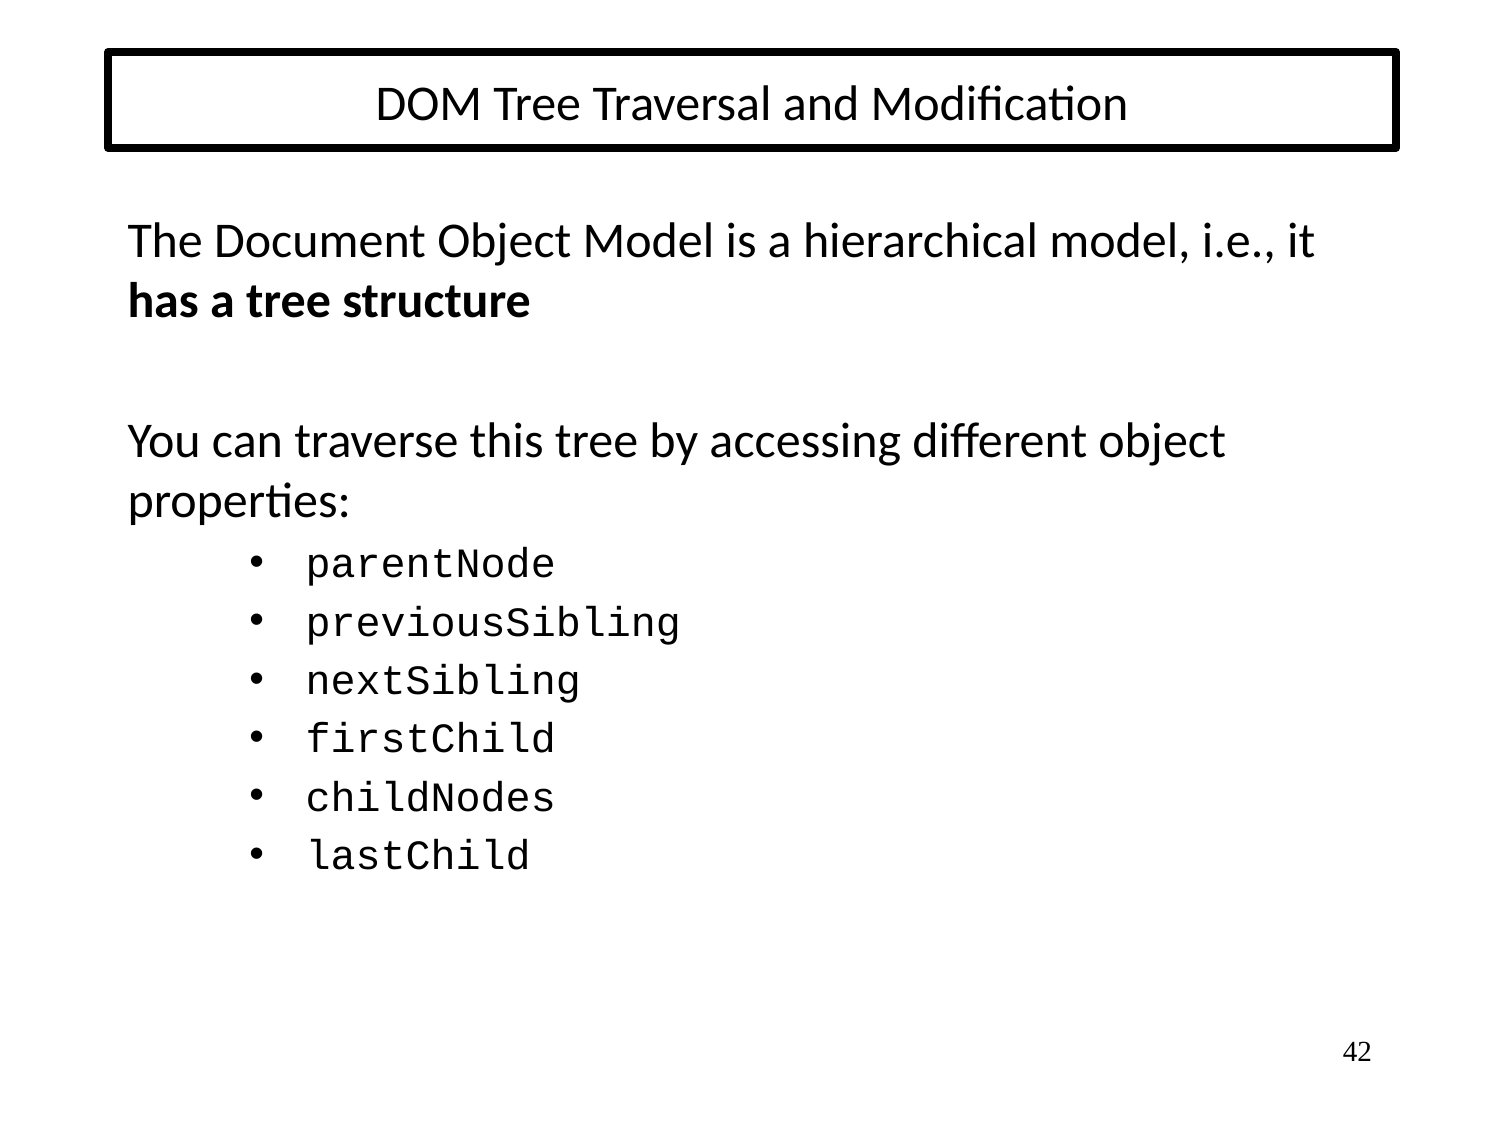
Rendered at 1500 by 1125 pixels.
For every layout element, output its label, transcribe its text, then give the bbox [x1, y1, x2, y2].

slide_number 42 [1074, 1025, 1388, 1100]
title DOM Tree Traversal and Modification [104, 48, 1400, 152]
list The Document Object Model is a hierarchical model, i.e., it has a tree structure You can traverse this tree by accessing different object properties: parentNode previousSibling nextSibling firstChild childNodes lastChild [112, 200, 1388, 988]
